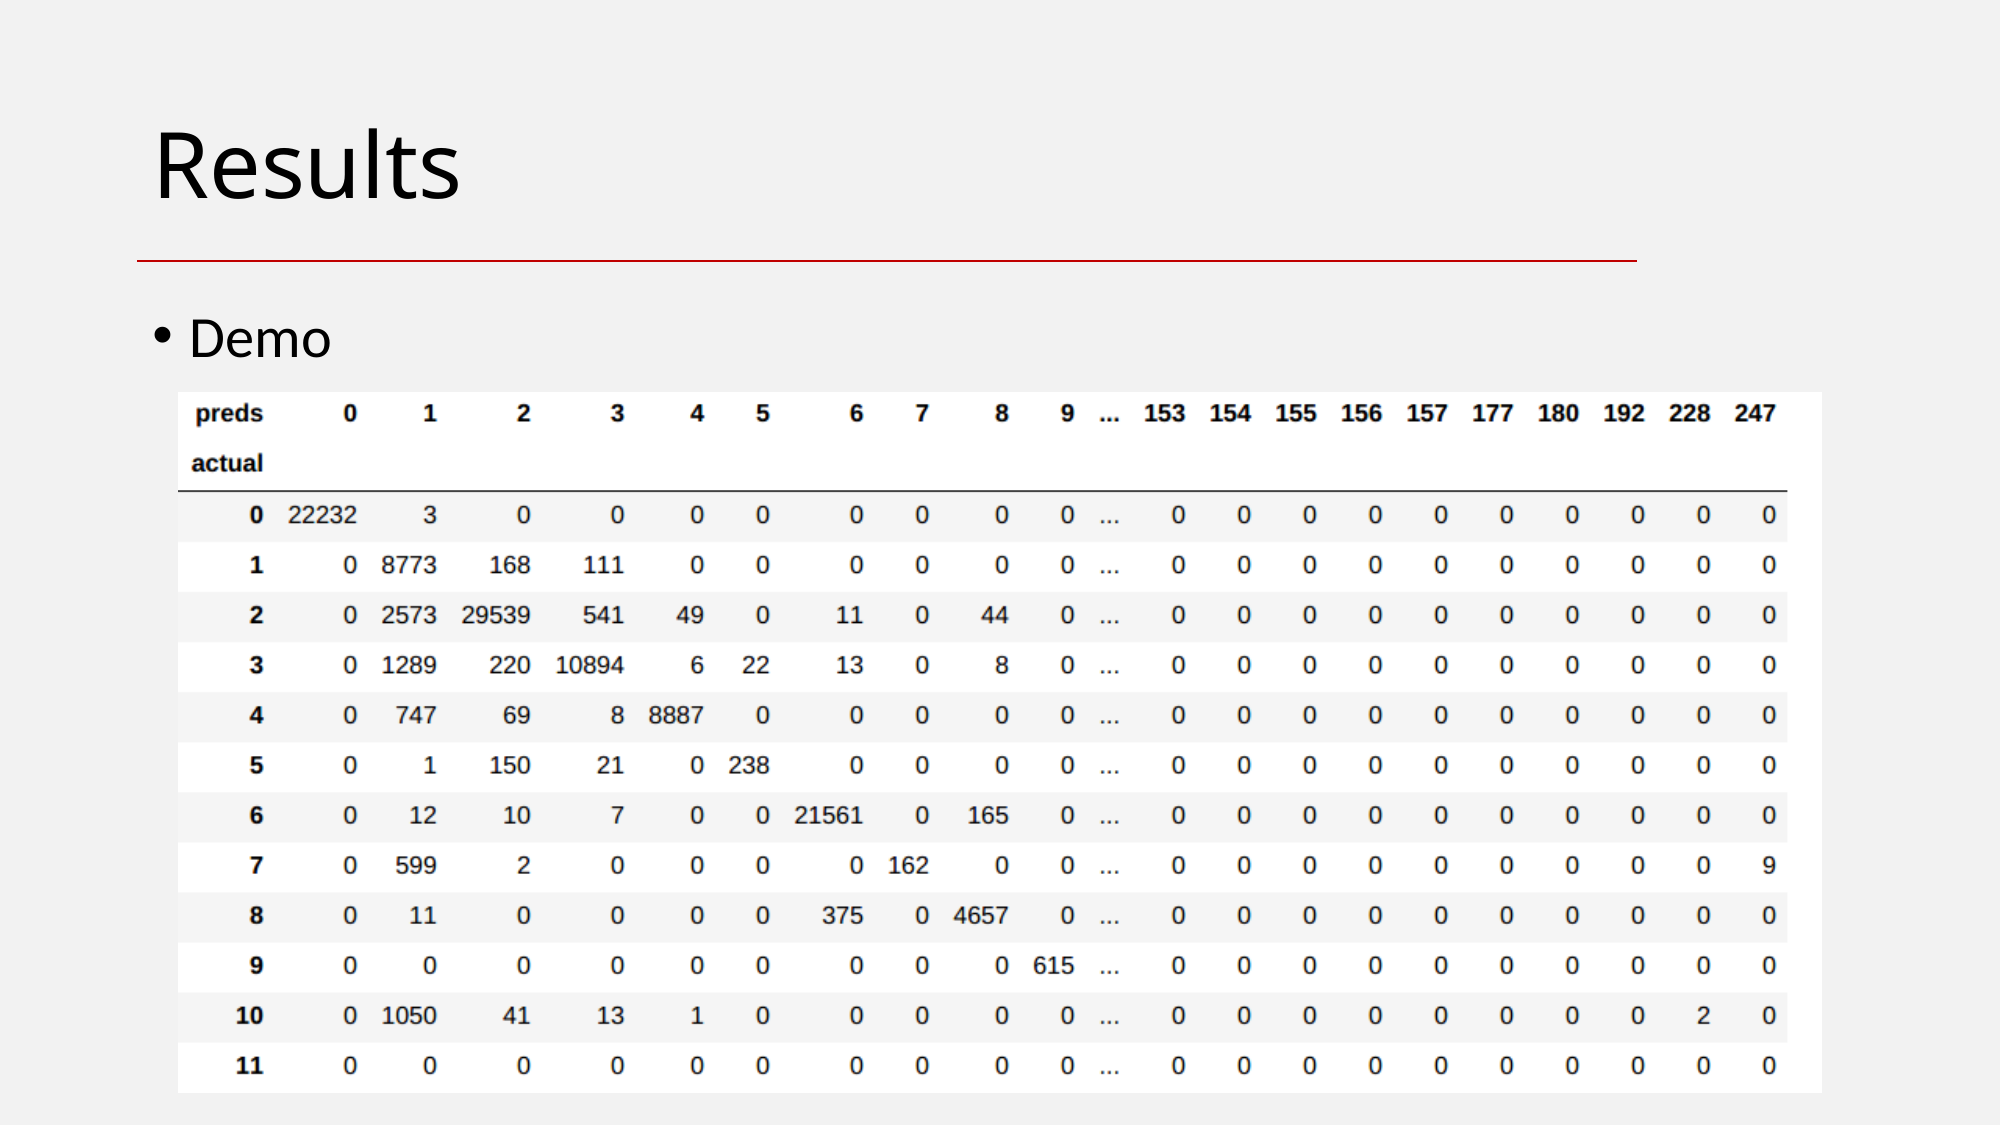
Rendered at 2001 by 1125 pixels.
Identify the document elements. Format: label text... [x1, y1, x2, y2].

title Results [137, 59, 1863, 278]
picture [178, 392, 1822, 1093]
list Demo [137, 299, 1863, 1014]
